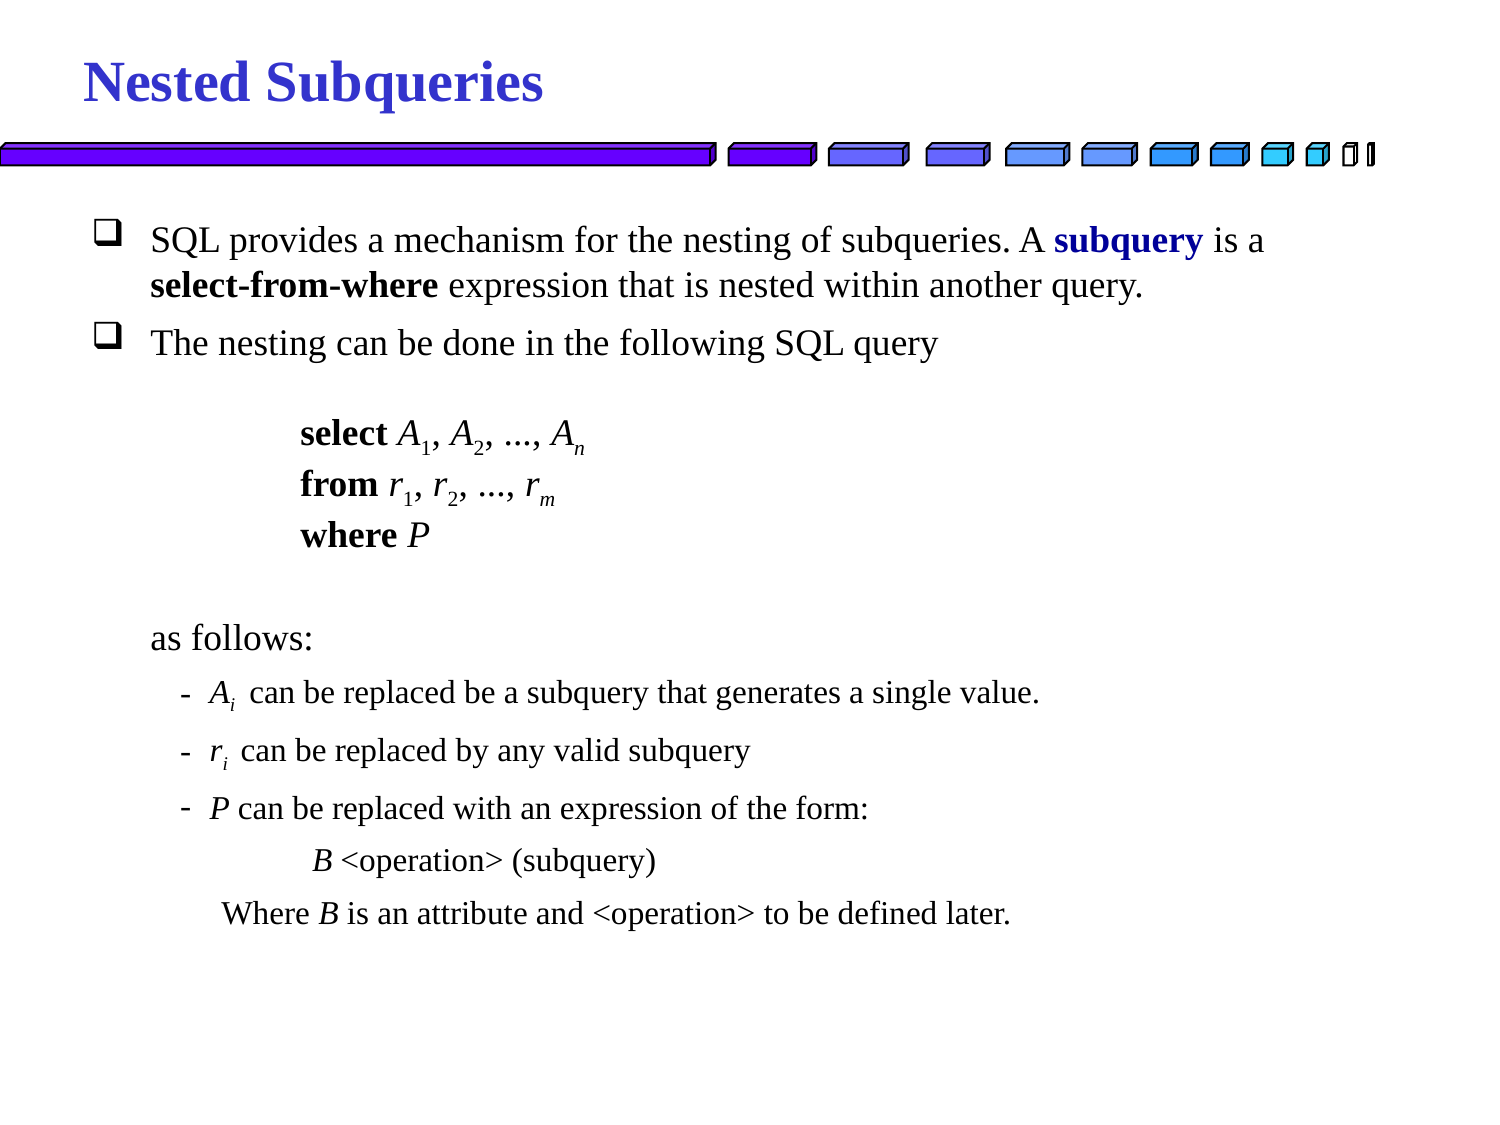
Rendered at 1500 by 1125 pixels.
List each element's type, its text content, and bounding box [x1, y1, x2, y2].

list SQL provides a mechanism for the nesting of subqueries. A subquery is a select-from-where expression that is nested within another query. The nesting can be done in the following SQL query select A1, A2, ..., An from r1, r2, ..., rm where P as follows: Ai can be replaced be a subquery that generates a single value. ri can be replaced by any valid subquery P can be replaced with an expression of the form: B <operation> (subquery) Where B is an attribute and <operation> to be defined later. [76, 208, 1370, 1059]
title Nested Subqueries [67, 18, 1433, 138]
